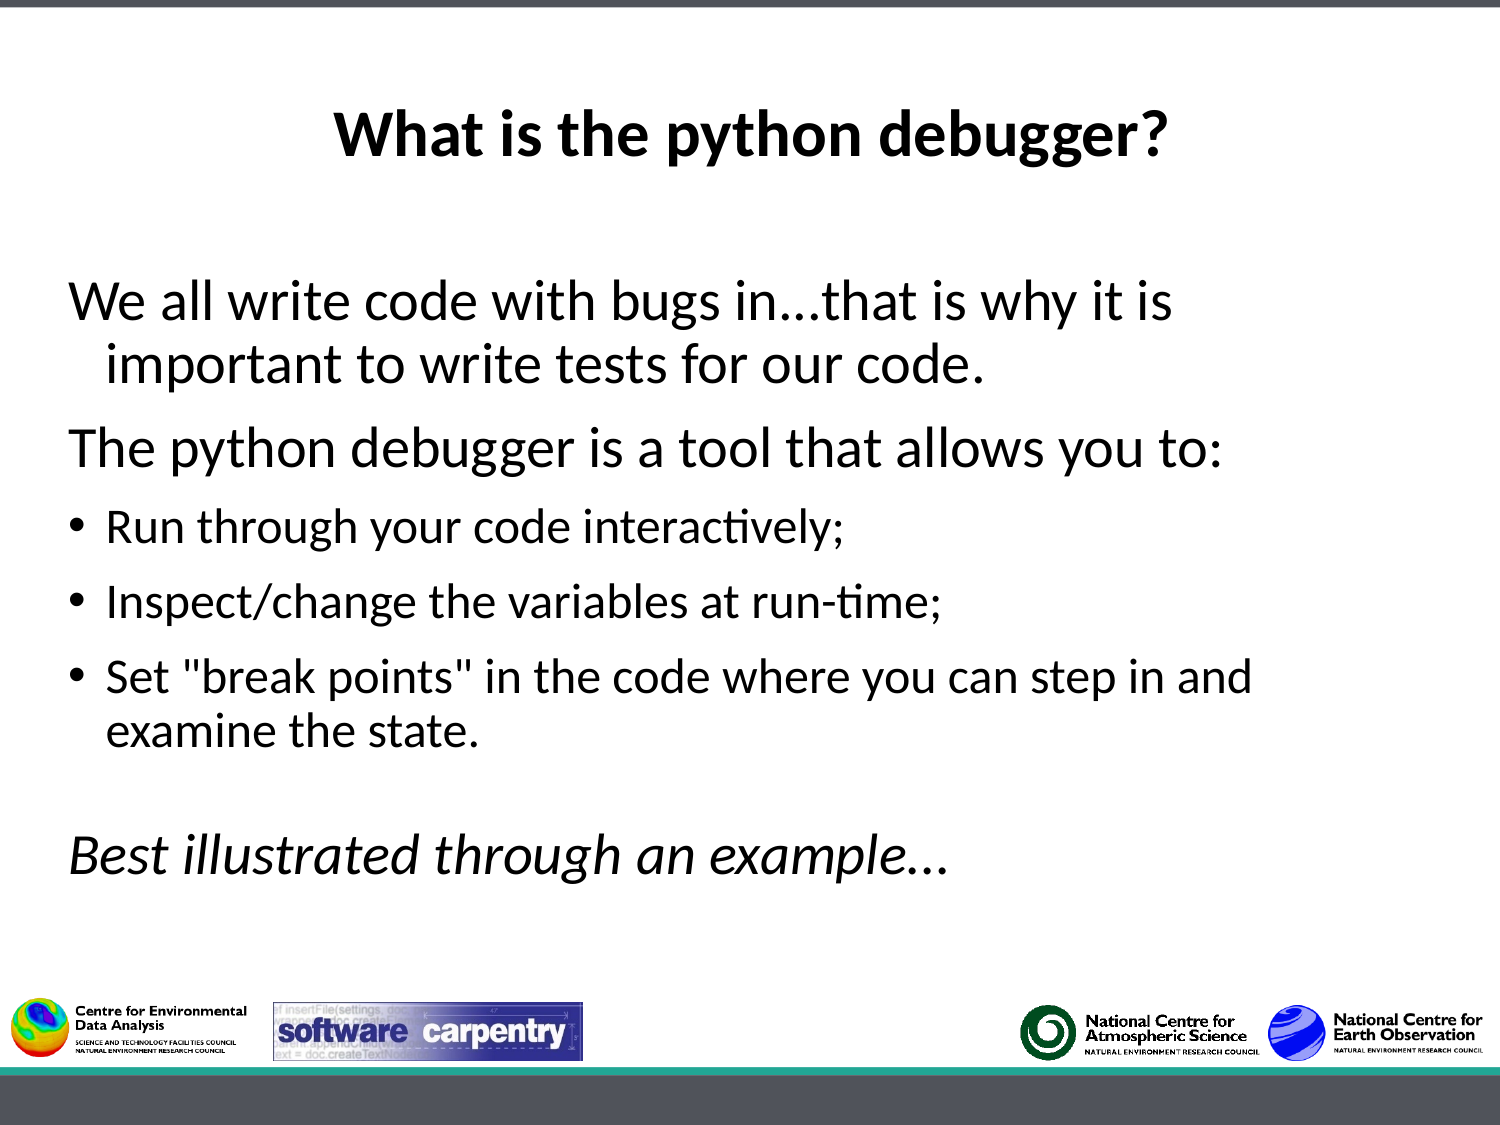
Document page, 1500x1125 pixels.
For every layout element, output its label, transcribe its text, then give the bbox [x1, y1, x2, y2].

title What is the python debugger? [61, 62, 1443, 207]
picture [0, 0, 1500, 1125]
list We all write code with bugs in...that is why it is important to write tests for our code. The python debugger is a tool that allows you to: Run through your code interactively; Inspect/change the variables at run-time; Set "break points" in the code where you can step in and examine the state. Best illustrated through an example... [53, 262, 1437, 1005]
